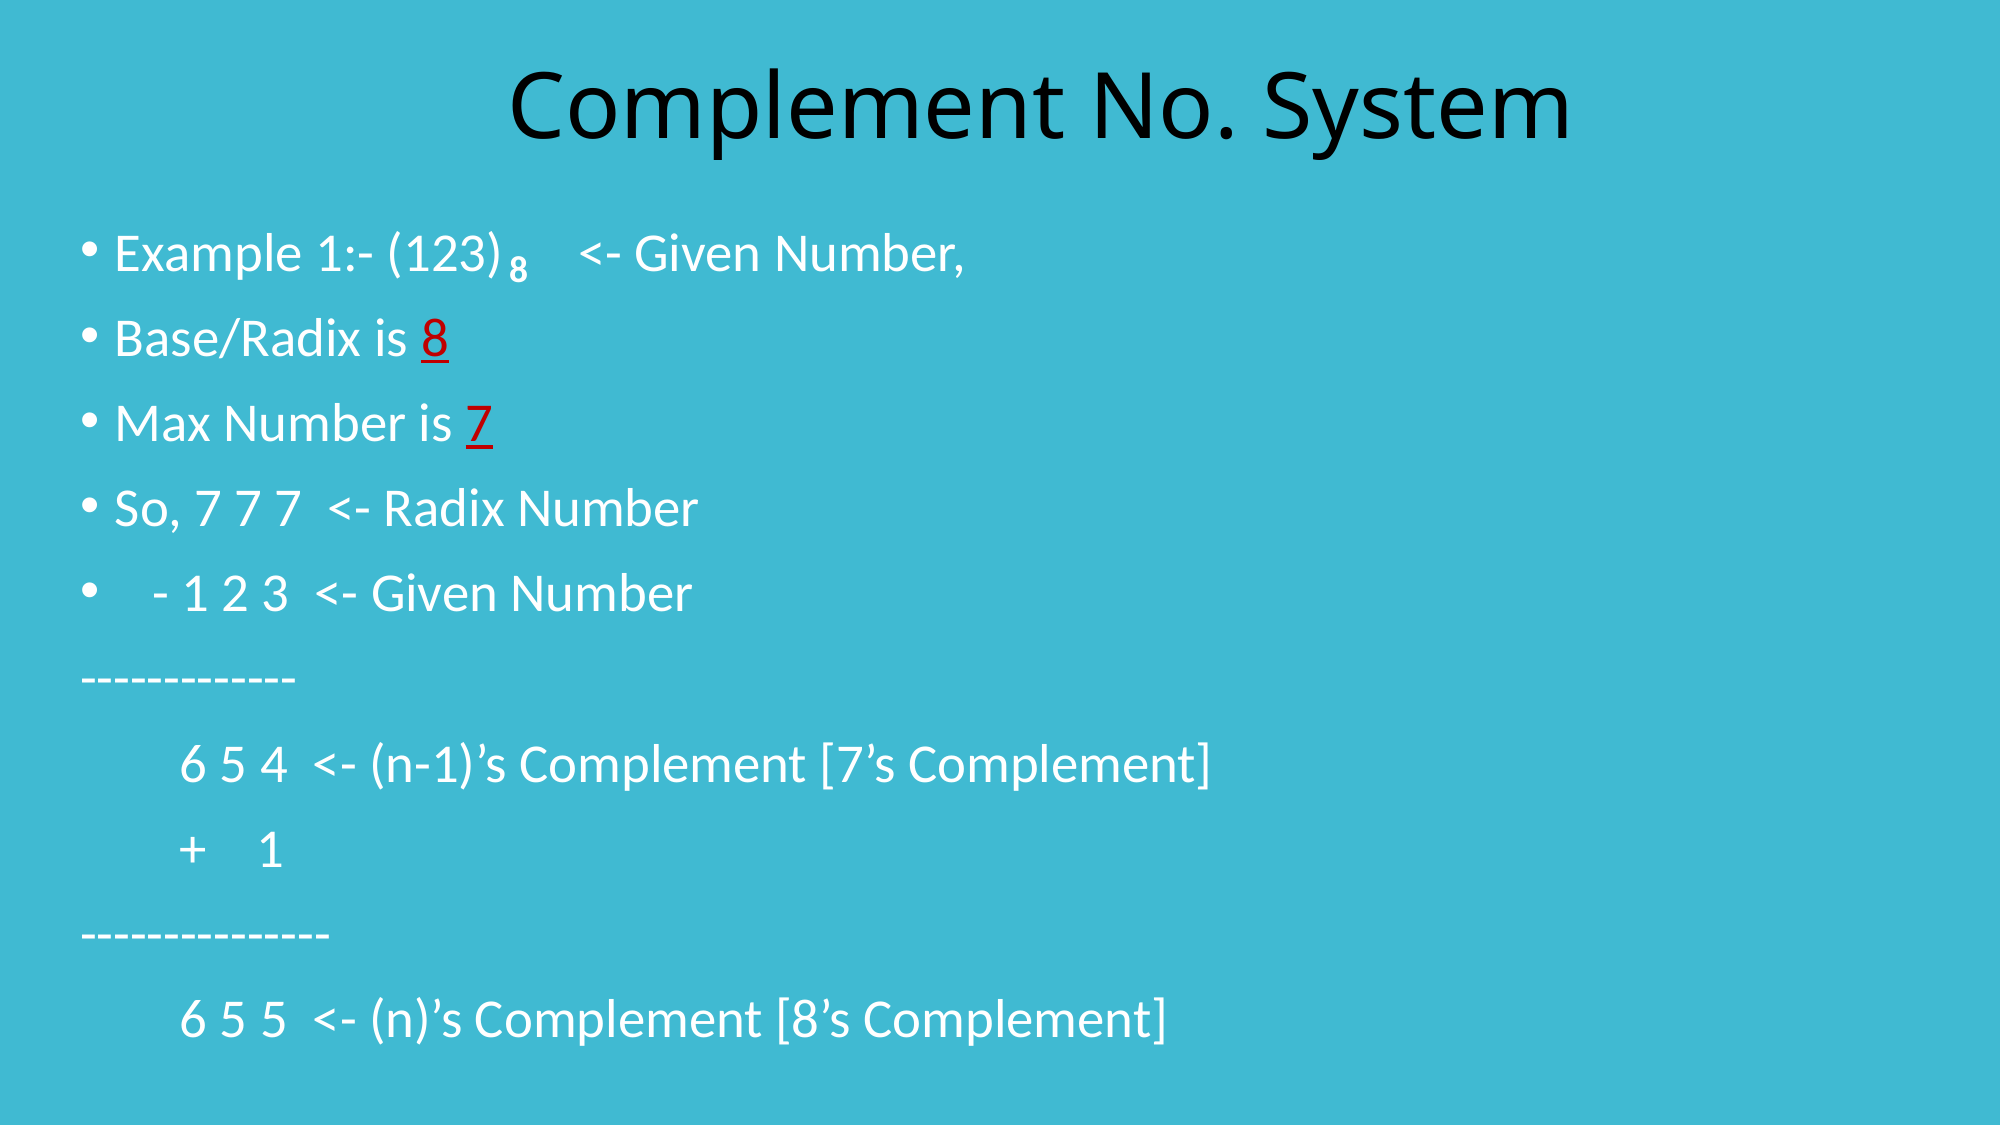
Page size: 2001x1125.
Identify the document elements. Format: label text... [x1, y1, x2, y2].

title Complement No. System [64, 0, 1790, 176]
list Example 1:- (123) <- Given Number, Base/Radix is 8 Max Number is 7 So, 7 7 7 <- Radix Number - 1 2 3 <- Given Number ------------- 6 5 4 <- (n-1)’s Complement [7’s Complement] + 1 --------------- 6 5 5 <- (n)’s Complement [8’s Complement] [64, 176, 1909, 1065]
text_box 8 [494, 237, 578, 298]
